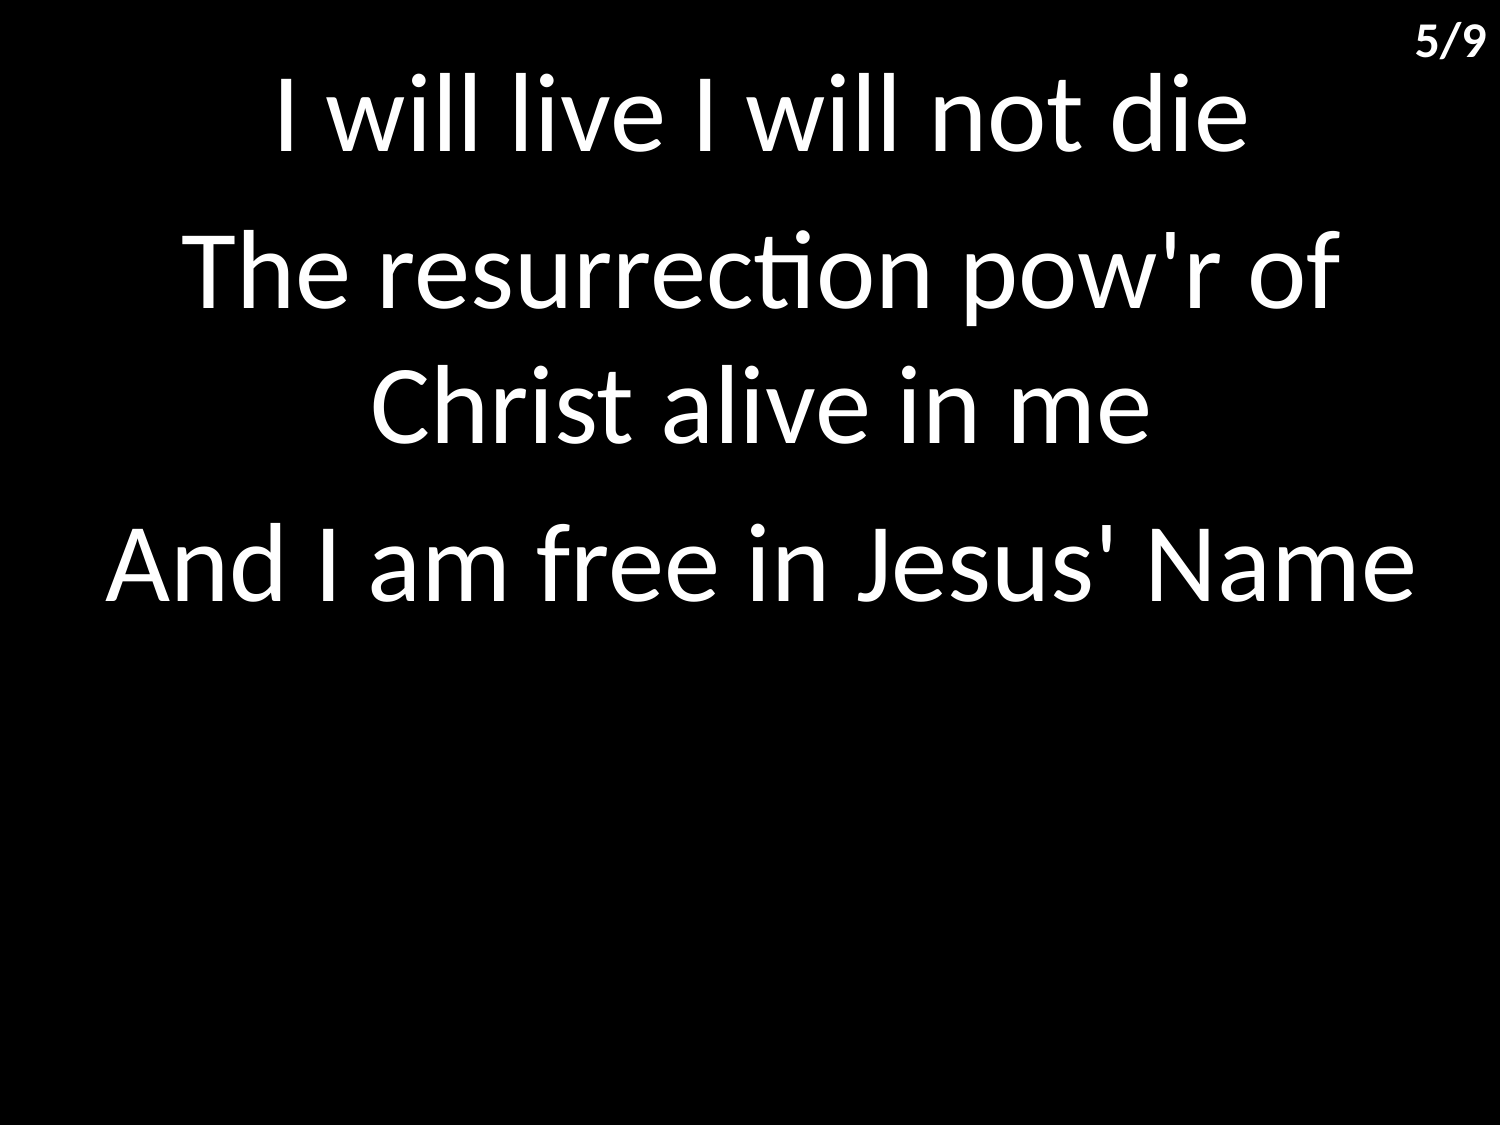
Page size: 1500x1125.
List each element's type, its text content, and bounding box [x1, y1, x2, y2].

text_box 5/9 [1399, 0, 1500, 75]
subtitle I will live I will not die The resurrection pow'r of Christ alive in me And I am free in Jesus' Name [53, 30, 1471, 1094]
